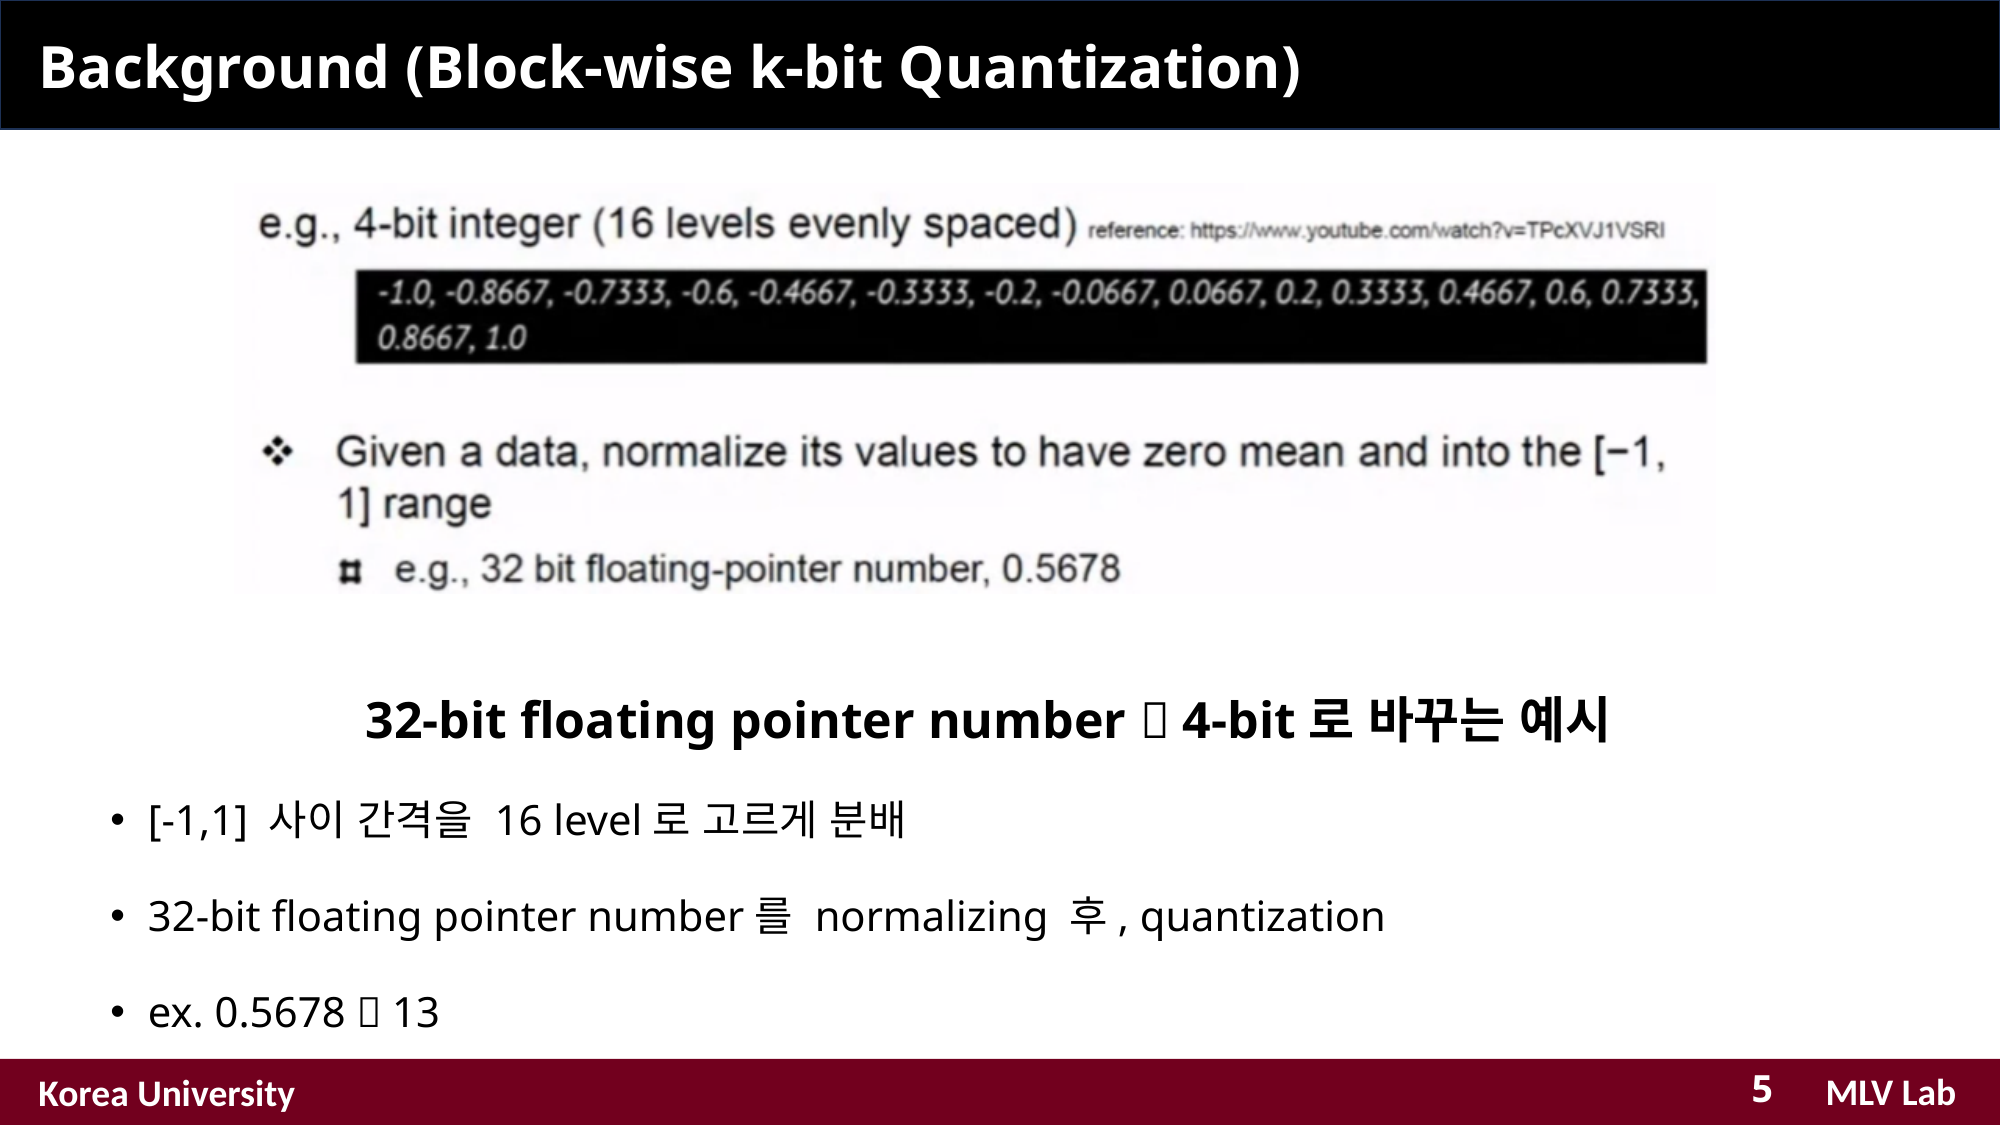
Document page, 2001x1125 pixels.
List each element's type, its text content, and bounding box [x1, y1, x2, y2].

text_box 32-bit floating pointer number  4-bit로 바꾸는 예시 [-1,1] 사이 간격을 16 level로 고르게 분배 32-bit floating pointer number를 normalizing 후, quantization ex. 0.5678  13 [95, 650, 1883, 1044]
text_box MLV Lab [1810, 1060, 1974, 1121]
picture [234, 182, 1716, 595]
text_box [89, 129, 1860, 1075]
text_box [0, 1058, 2000, 1125]
slide_number 5 [1338, 1060, 1789, 1121]
text_box Korea University [23, 1061, 407, 1121]
text_box Background (Block-wise k-bit Quantization) [23, 30, 1860, 126]
text_box [0, 0, 2000, 130]
